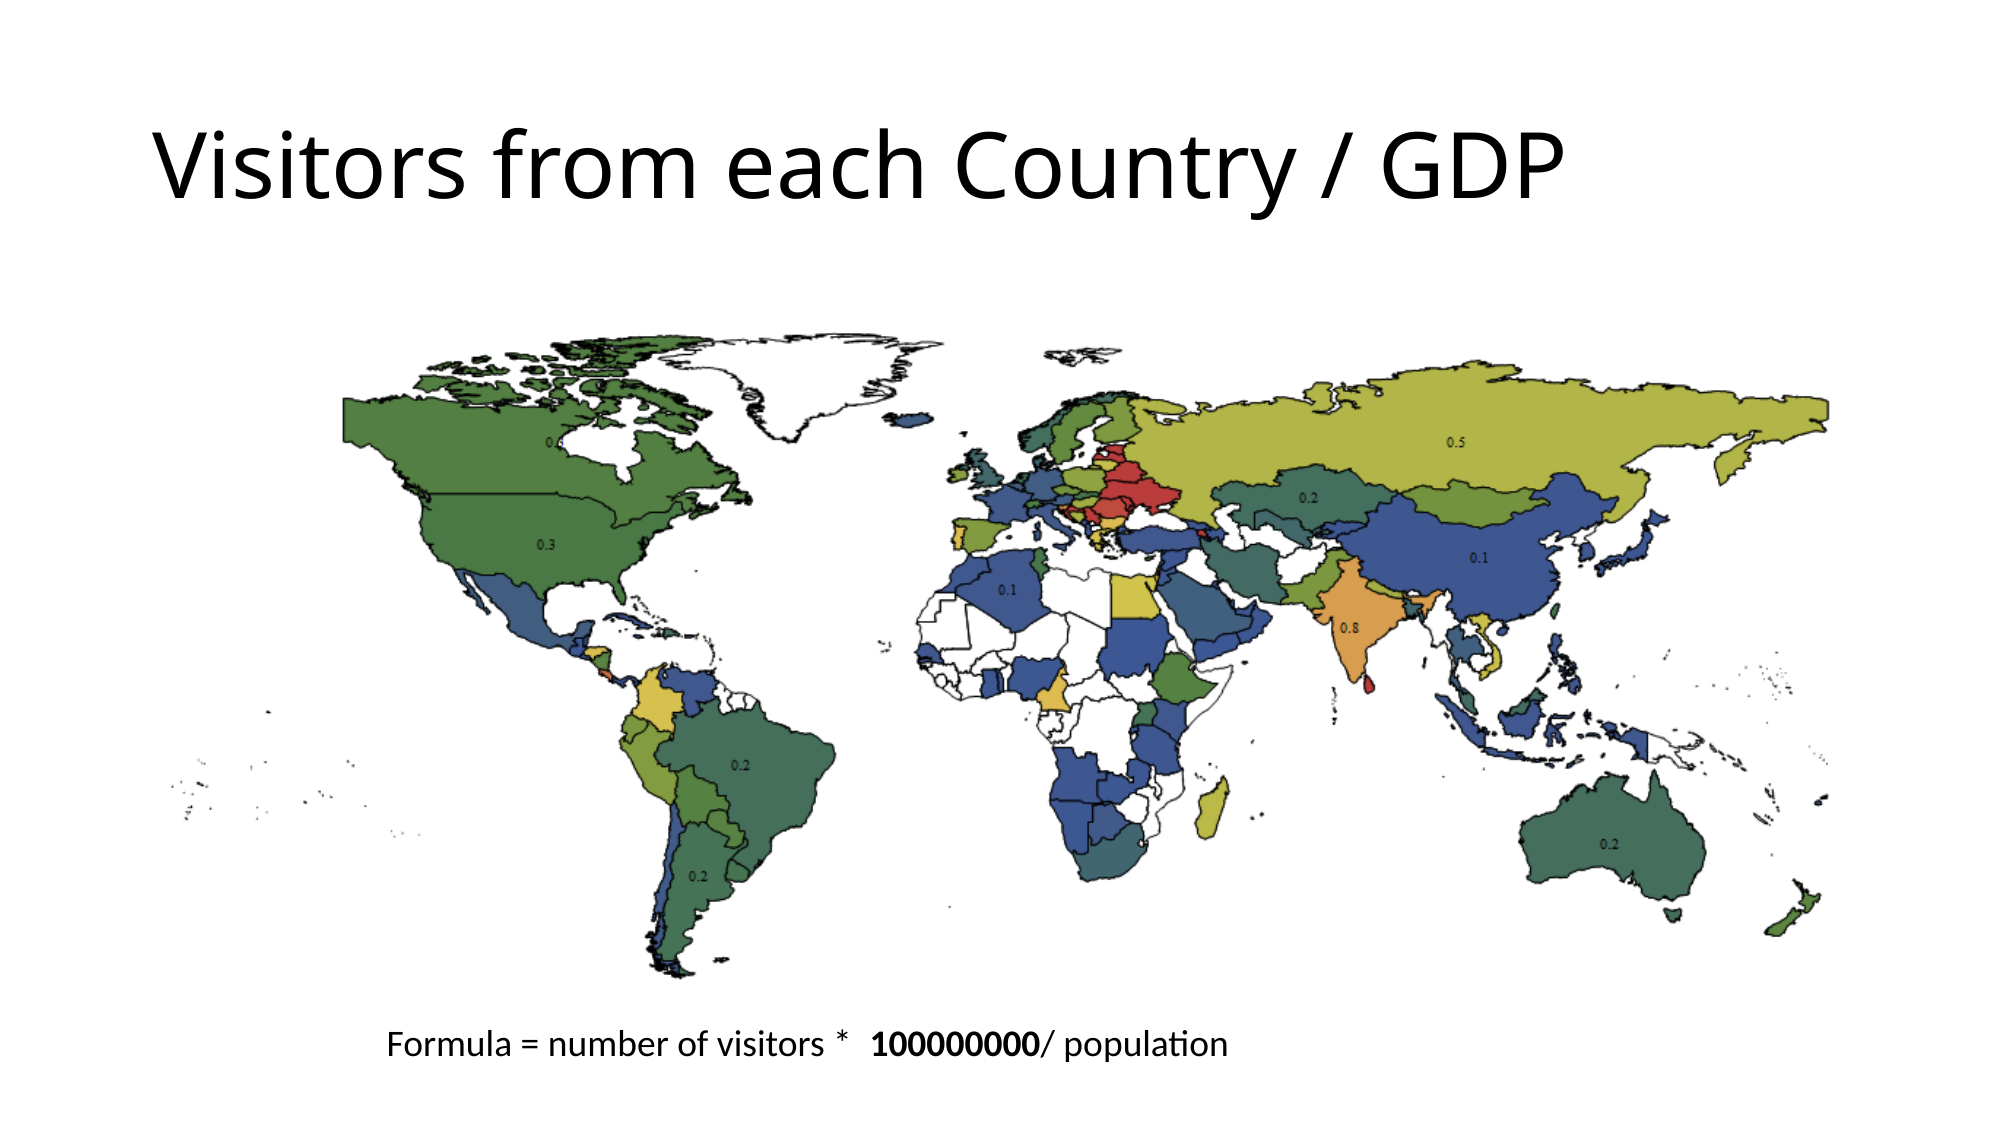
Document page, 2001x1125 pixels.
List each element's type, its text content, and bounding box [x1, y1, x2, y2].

text_box Formula = number of visitors * 100000000/ population [371, 1013, 1785, 1072]
title Visitors from each Country / GDP [137, 59, 1863, 278]
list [137, 300, 1863, 1013]
